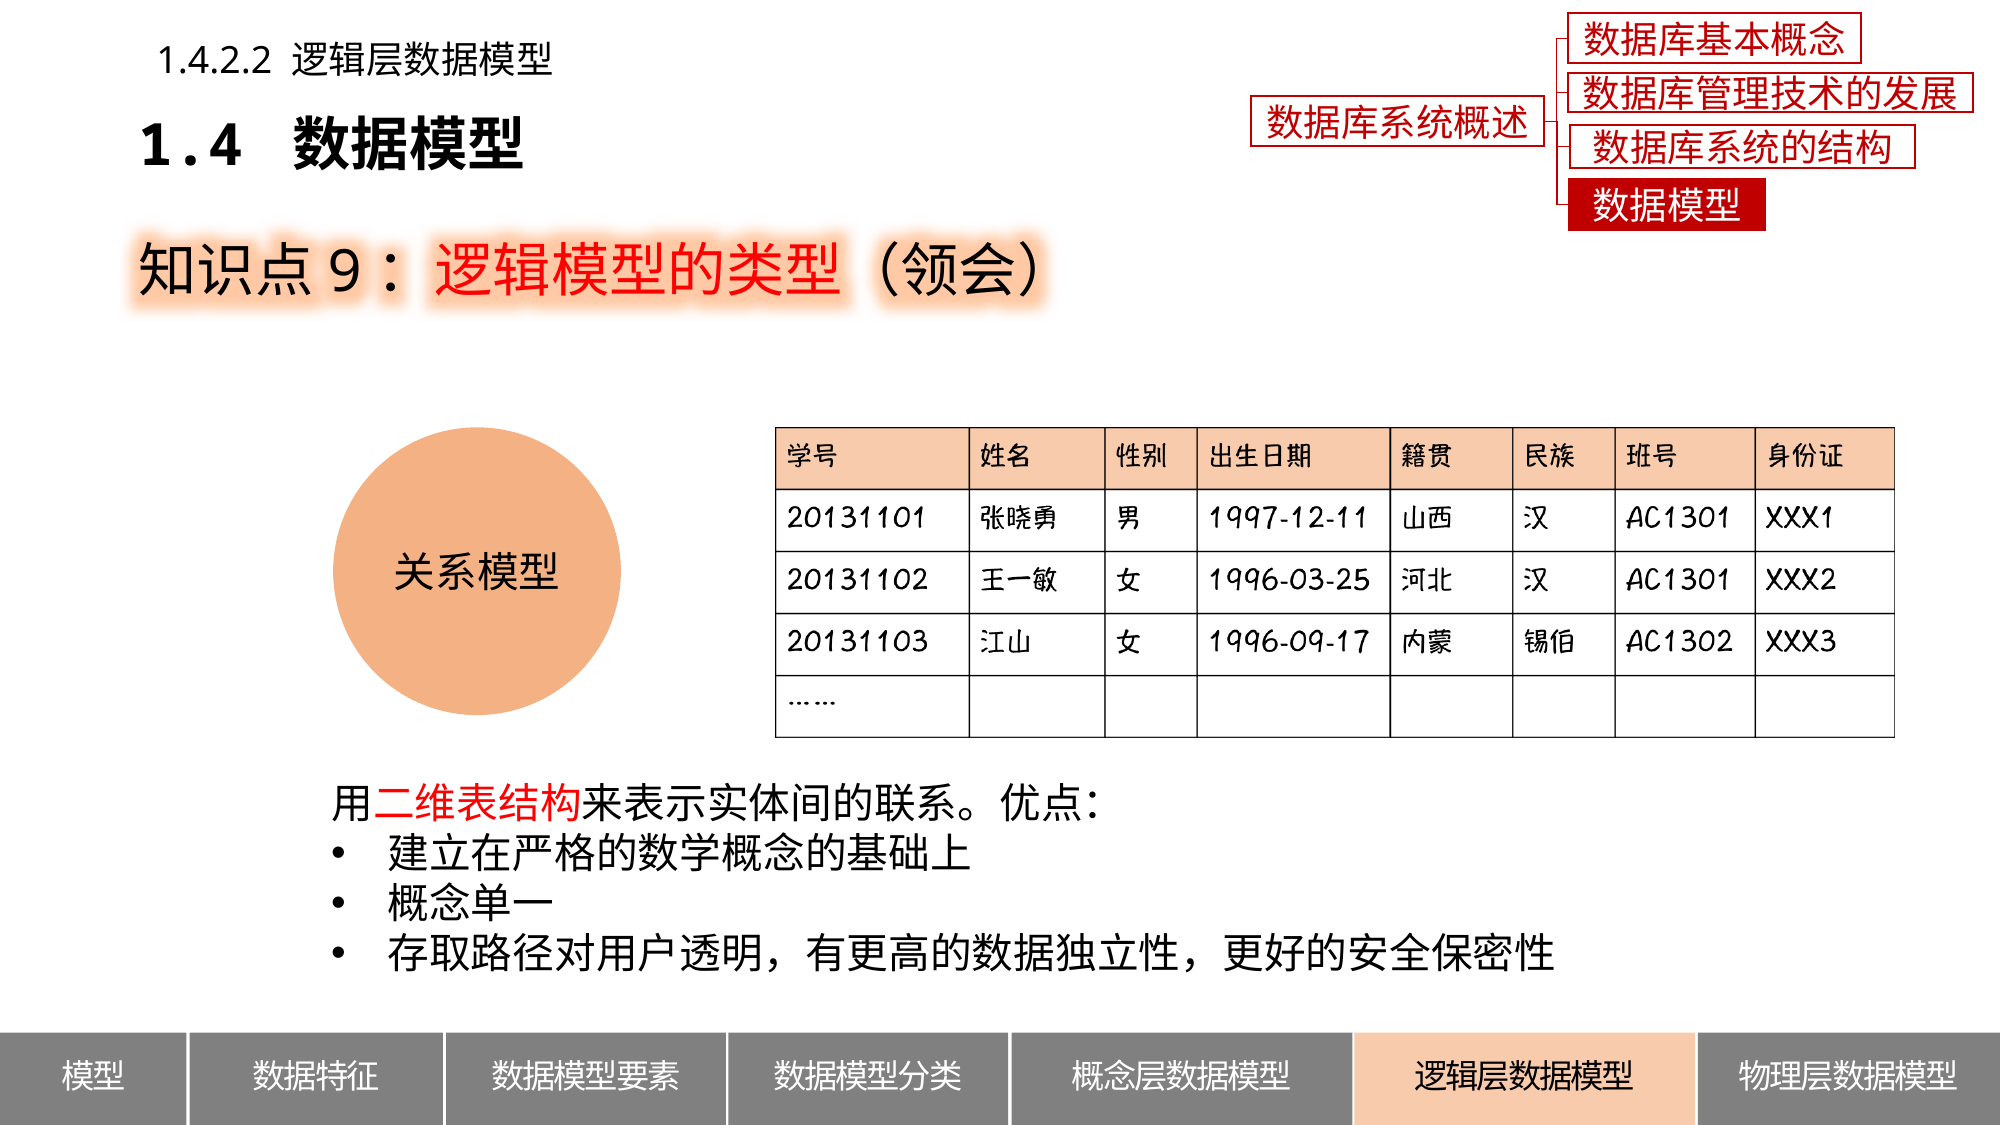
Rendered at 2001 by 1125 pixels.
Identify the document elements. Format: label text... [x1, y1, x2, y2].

text_box 知识点9：逻辑模型的类型（领会） [120, 172, 1945, 329]
text_box 1.4 数据模型 [120, 97, 1544, 153]
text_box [118, 170, 1949, 335]
text_box 1.4.2.2 逻辑层数据模型 [141, 28, 569, 89]
text_box 用二维表结构来表示实体间的联系。优点： 建立在严格的数学概念的基础上 概念单一 存取路径对用户透明，有更高的数据独立性，更好的安全保密性 [316, 769, 1641, 985]
text_box 数据库系统的结构 [1570, 124, 1916, 169]
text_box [1544, 38, 1568, 92]
picture [775, 427, 1895, 738]
text_box 数据库基本概念 [1567, 12, 1862, 64]
text_box 数据库系统概述 [1250, 95, 1544, 147]
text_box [1544, 92, 1568, 121]
text_box 数据库管理技术的发展 [1568, 72, 1974, 113]
text_box 数据库基本概念 [114, 166, 1954, 339]
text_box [0, 1030, 2000, 1125]
text_box 数据模型 [1568, 178, 1766, 231]
text_box 关系模型 [332, 426, 622, 717]
table_cell [120, 164, 1544, 168]
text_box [1544, 121, 1570, 205]
